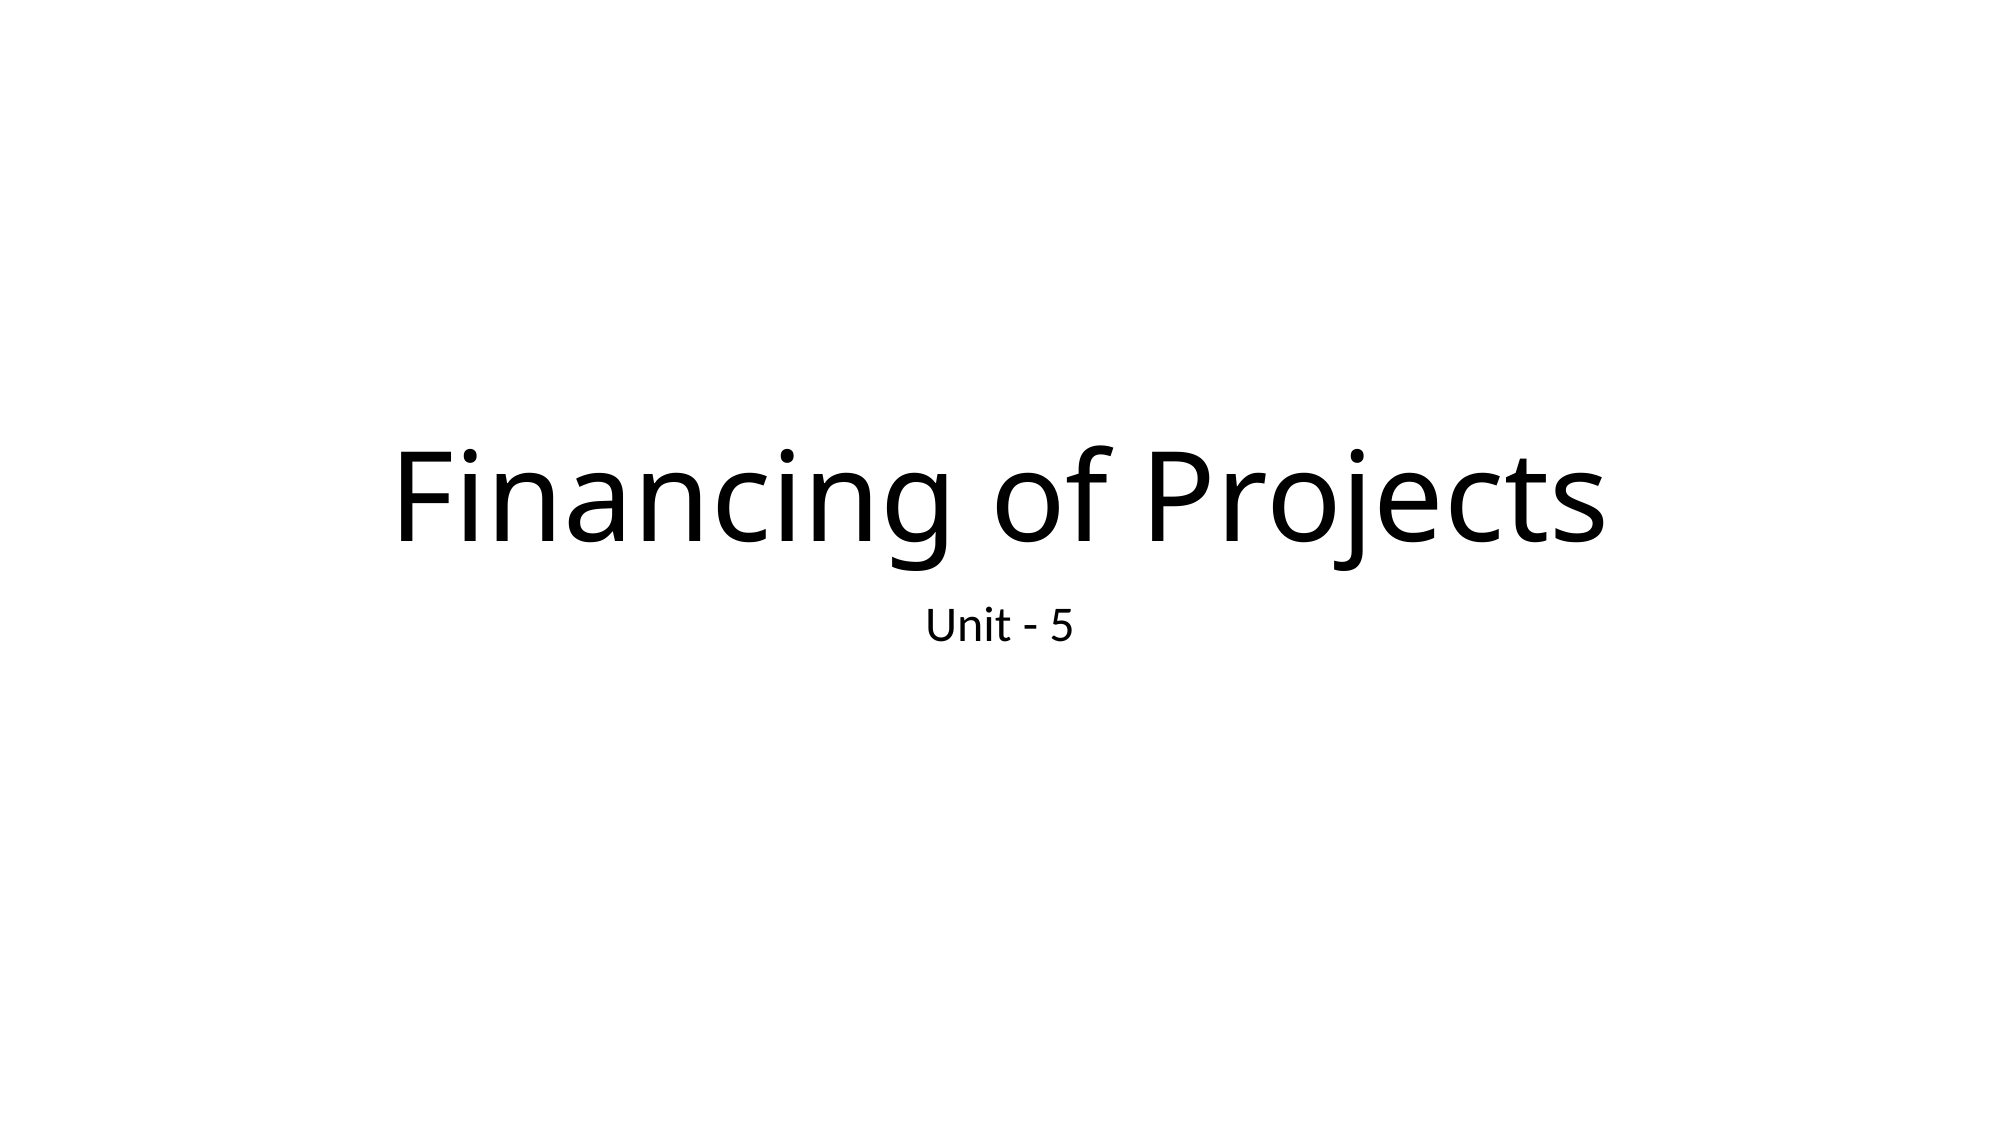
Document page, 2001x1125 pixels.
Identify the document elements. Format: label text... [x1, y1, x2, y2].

title Financing of Projects [249, 184, 1750, 576]
subtitle Unit - 5 [249, 590, 1750, 863]
